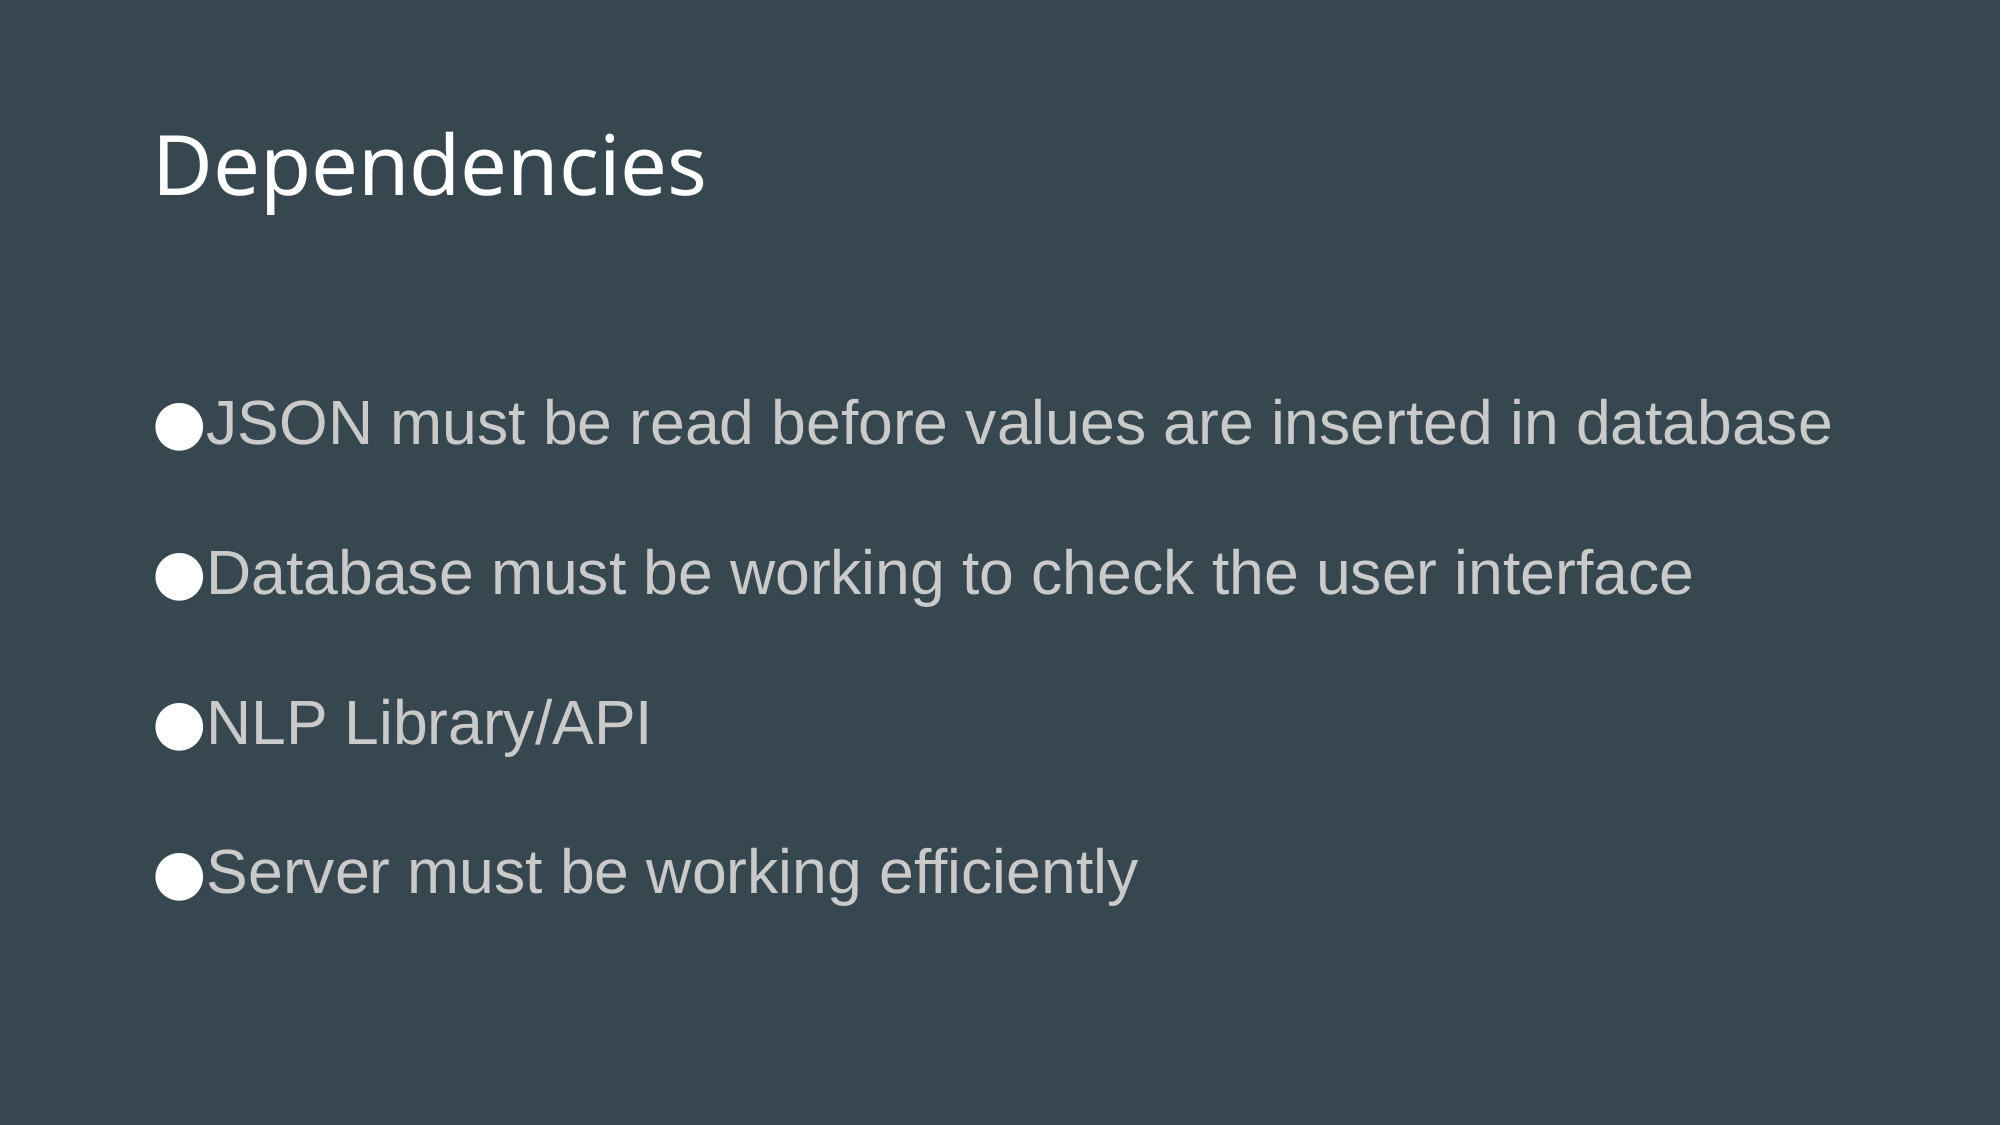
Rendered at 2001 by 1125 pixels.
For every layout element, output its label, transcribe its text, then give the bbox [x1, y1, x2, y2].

title Dependencies [137, 59, 1863, 278]
list JSON must be read before values are inserted in database Database must be working to check the user interface NLP Library/API Server must be working efficiently [137, 299, 1863, 1014]
